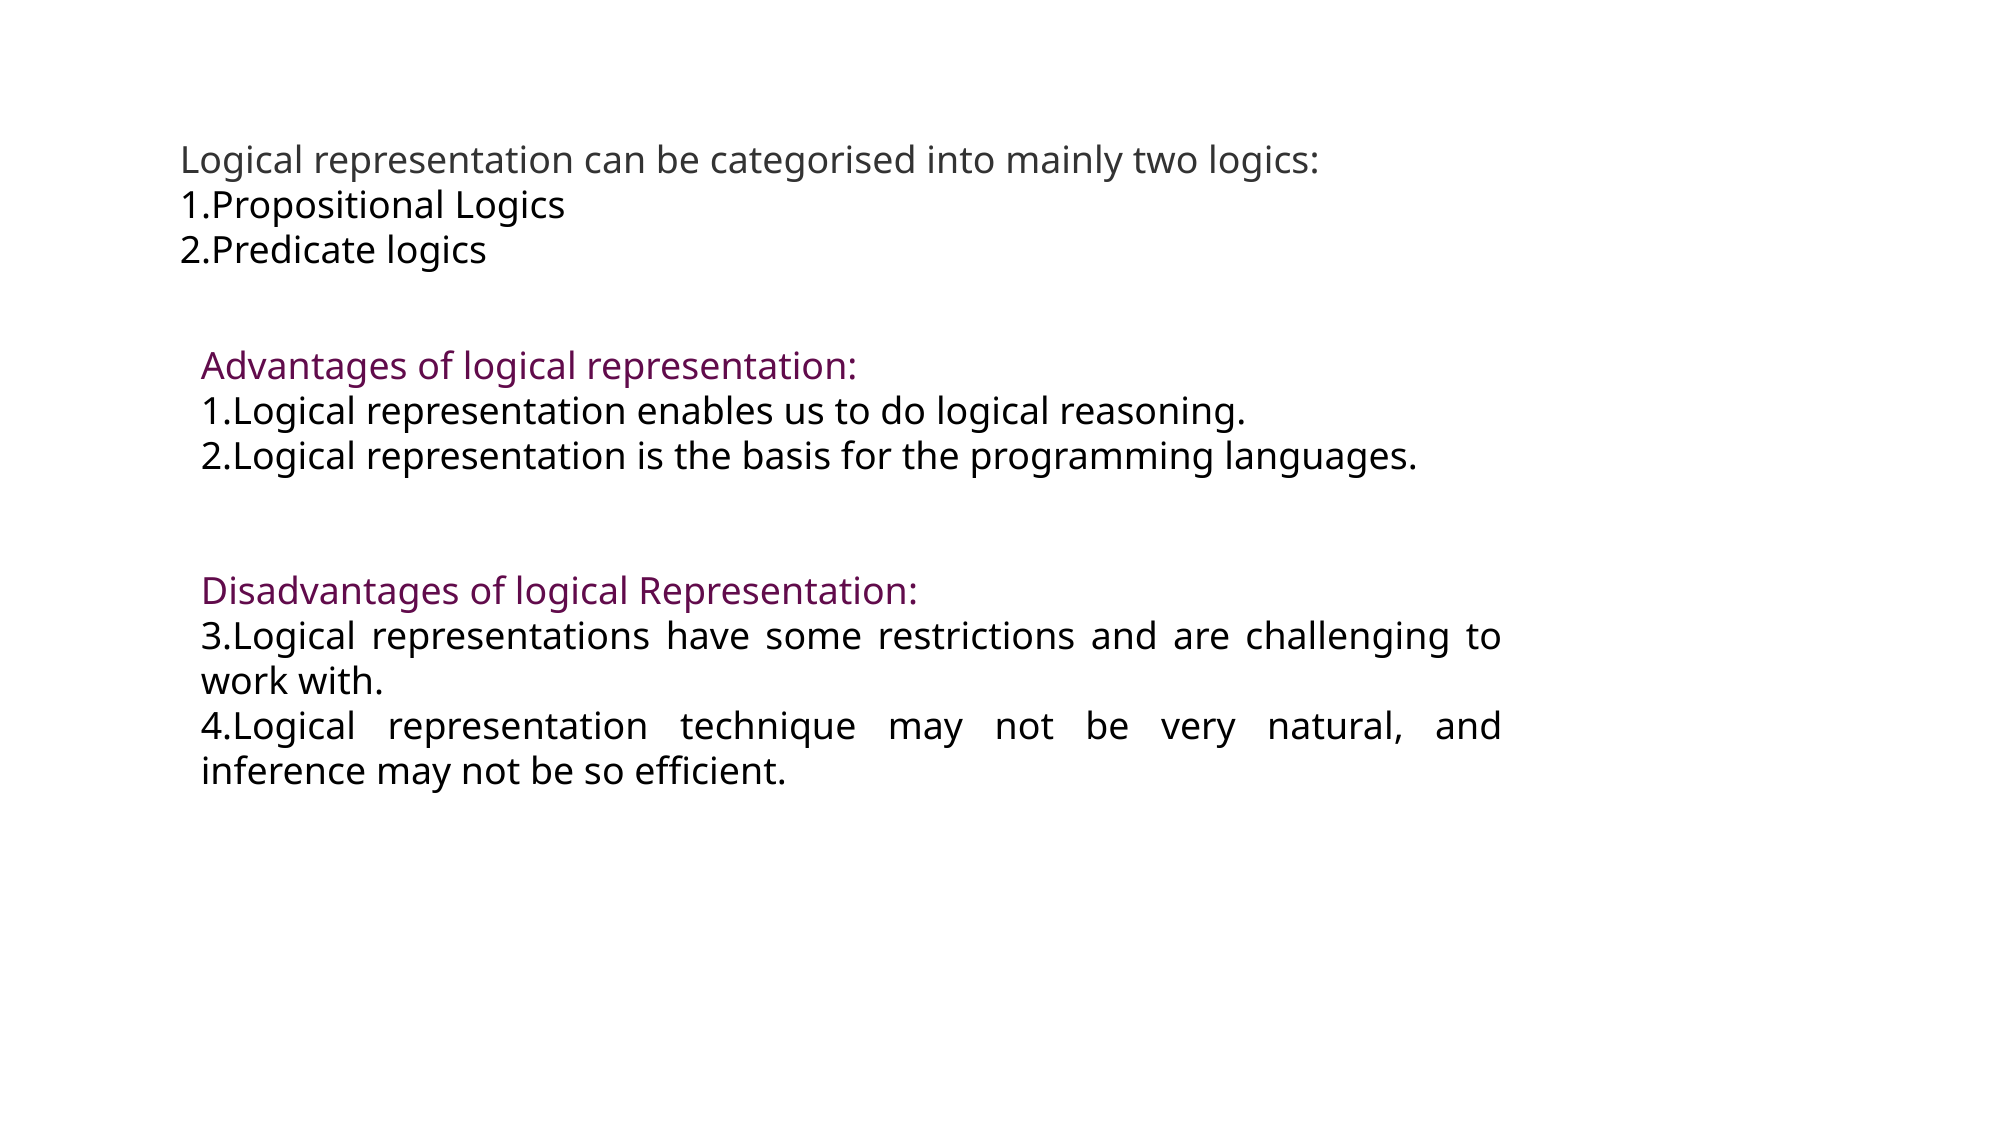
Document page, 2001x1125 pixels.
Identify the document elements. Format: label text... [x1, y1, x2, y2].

text_box Advantages of logical representation: Logical representation enables us to do logical reasoning. Logical representation is the basis for the programming languages. Disadvantages of logical Representation: Logical representations have some restrictions and are challenging to work with. Logical representation technique may not be very natural, and inference may not be so efficient. [186, 334, 1518, 800]
text_box Logical representation can be categorised into mainly two logics: Propositional Logics Predicate logics [165, 128, 1547, 279]
